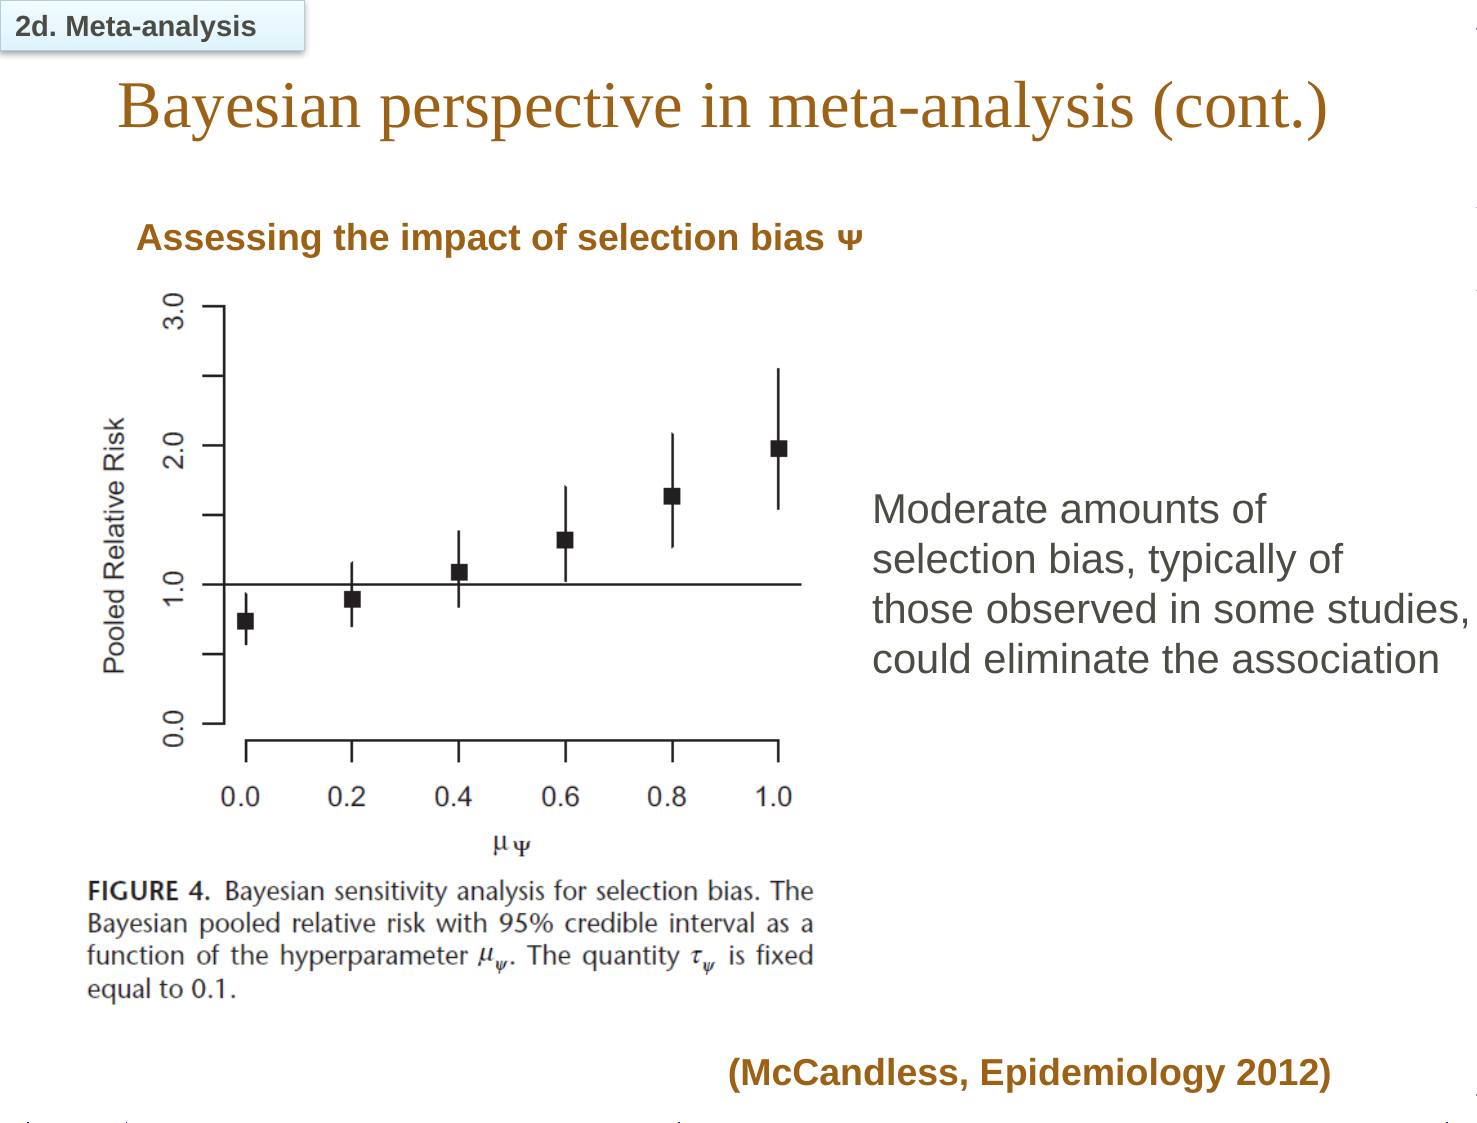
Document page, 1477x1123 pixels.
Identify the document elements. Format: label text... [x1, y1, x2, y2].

text_box Assessing the impact of selection bias ᴪ [121, 205, 880, 265]
text_box (McCandless, Epidemiology 2012) [713, 1040, 1348, 1101]
title Bayesian perspective in meta-analysis (cont.) [102, 20, 1351, 209]
text_box Moderate amounts of selection bias, typically of those observed in some studies, could eliminate the association [857, 474, 1477, 690]
picture [80, 260, 839, 1015]
text_box 2d. Meta-analysis [0, 0, 305, 51]
